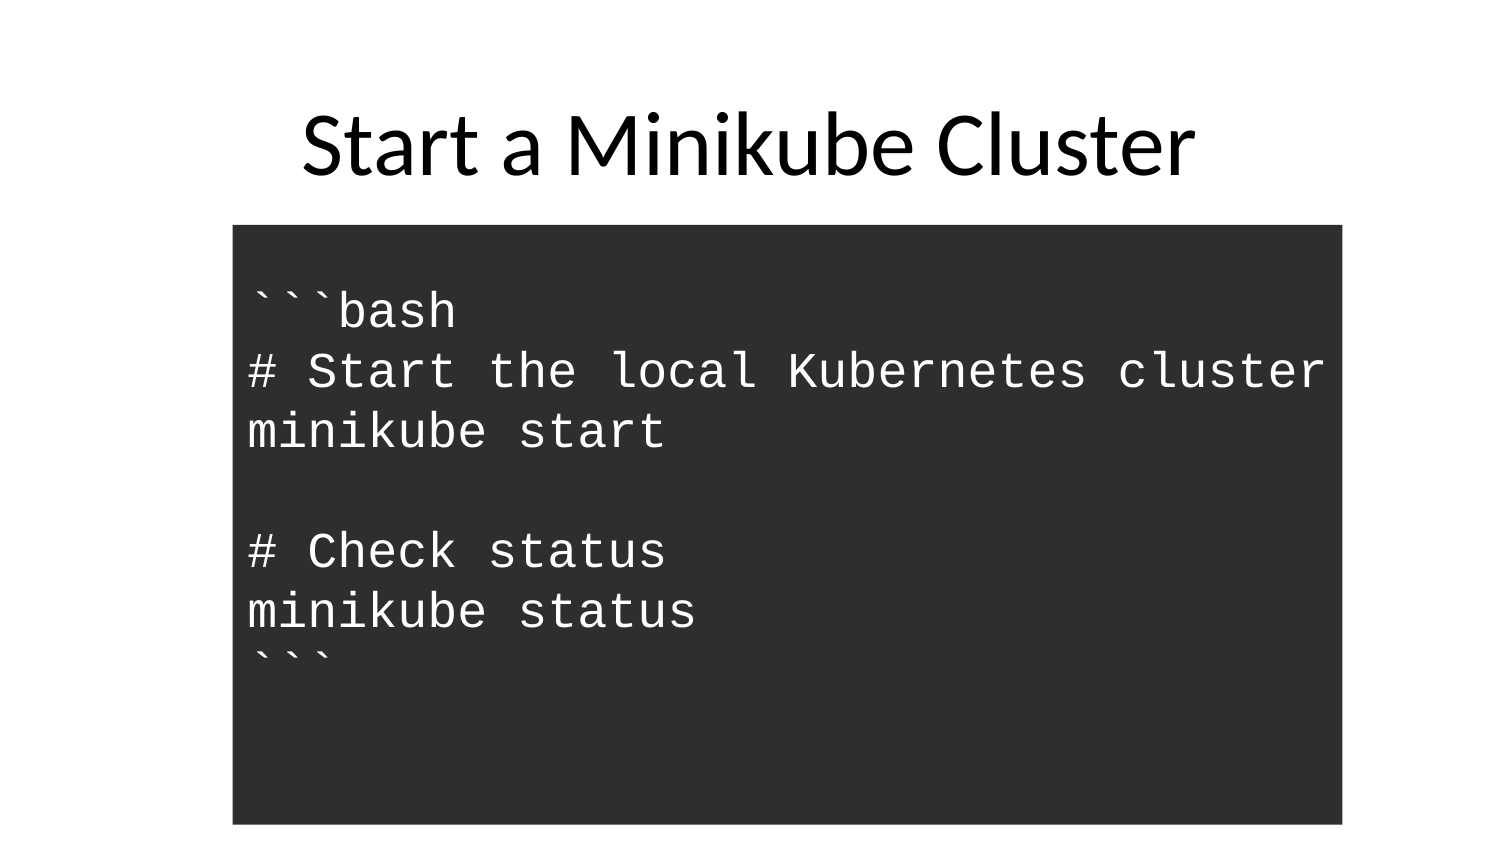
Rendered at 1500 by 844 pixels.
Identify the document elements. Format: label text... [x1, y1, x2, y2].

text_box ```bash # Start the local Kubernetes cluster minikube start # Check status minikube status ``` [232, 224, 1343, 825]
title Start a Minikube Cluster [75, 45, 1425, 233]
